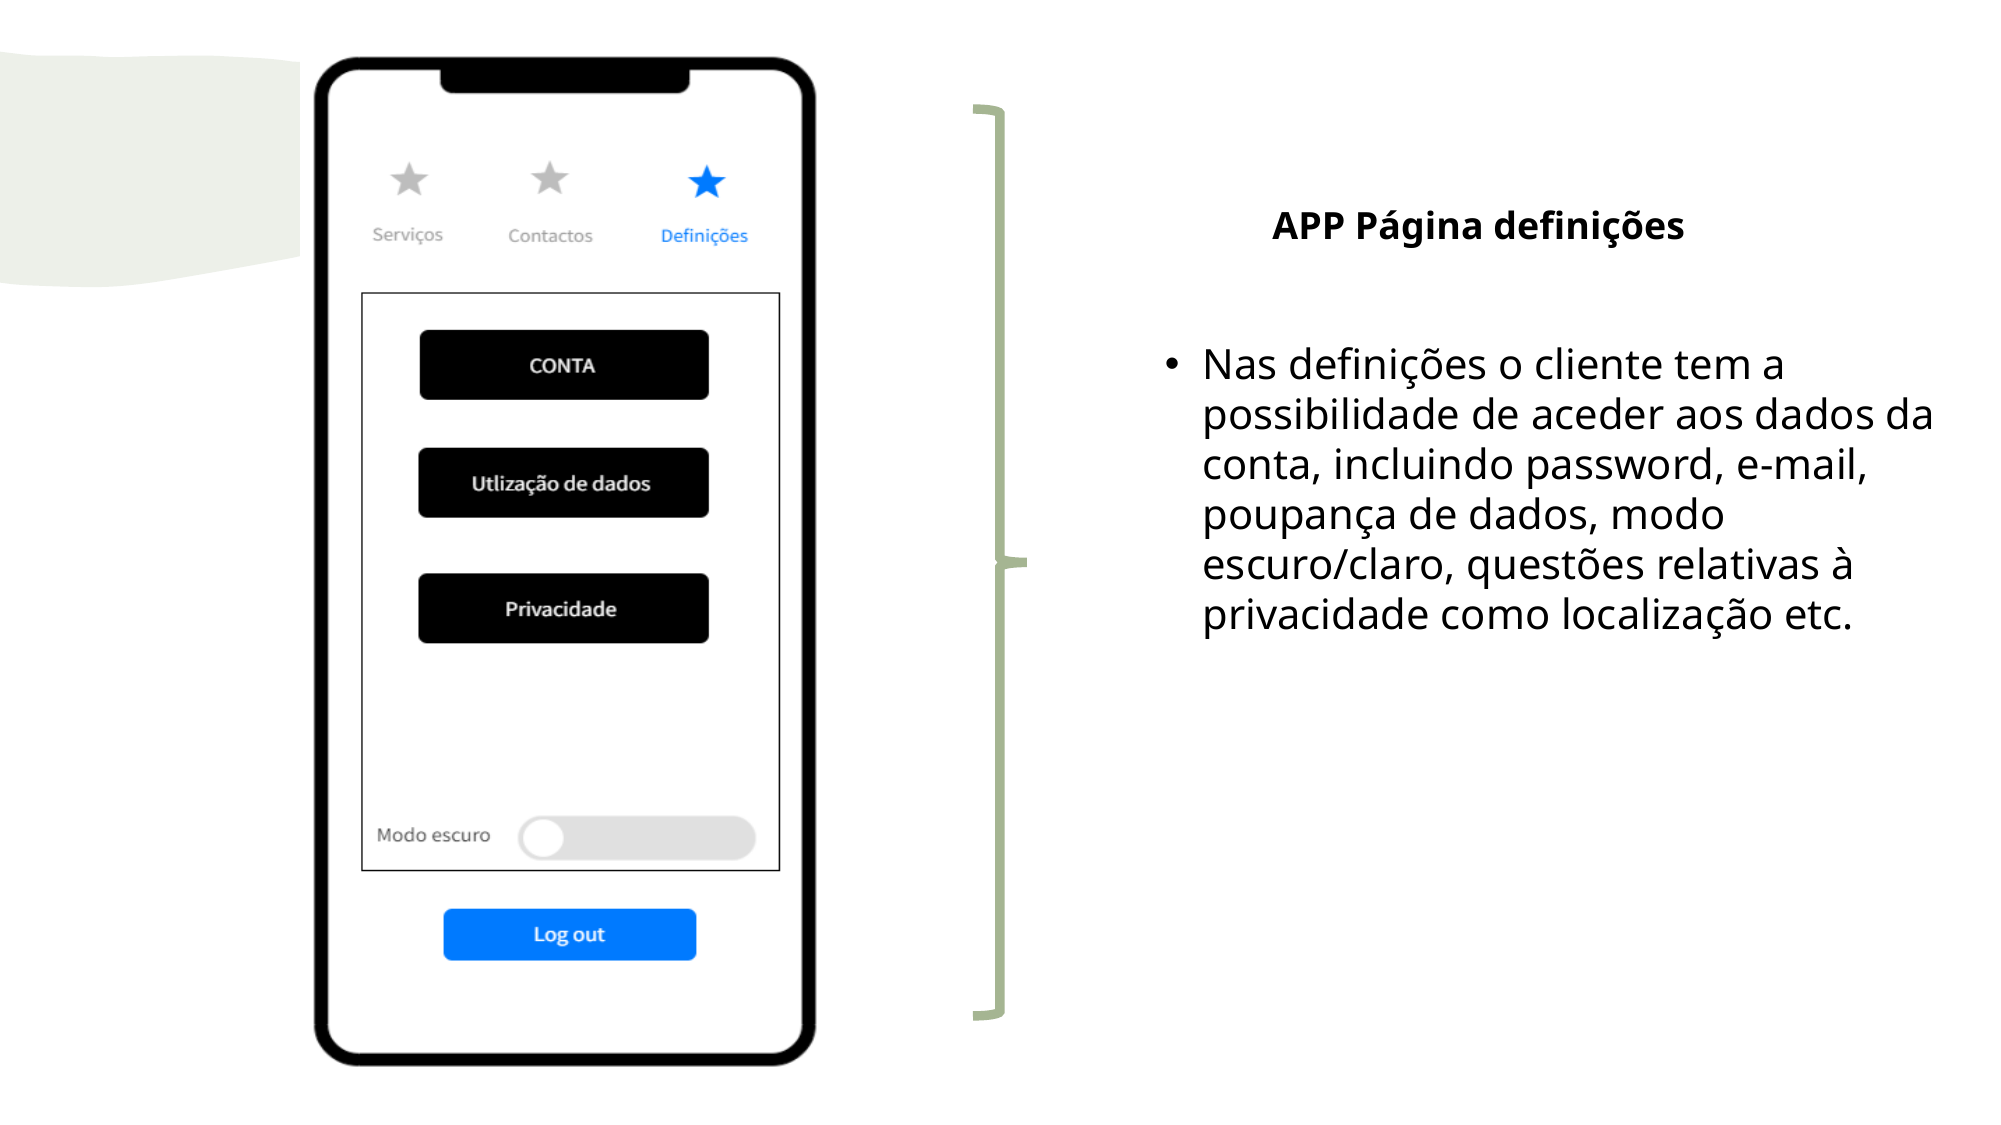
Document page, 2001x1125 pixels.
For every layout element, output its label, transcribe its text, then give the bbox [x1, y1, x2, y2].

list Nas definições o cliente tem a possibilidade de aceder aos dados da conta, incluindo password, e-mail, poupança de dados, modo escuro/claro, questões relativas à privacidade como localização etc. [1149, 330, 1952, 762]
text_box APP Página definições [1247, 195, 1701, 255]
picture [300, 40, 825, 1085]
text_box [972, 107, 1027, 1018]
